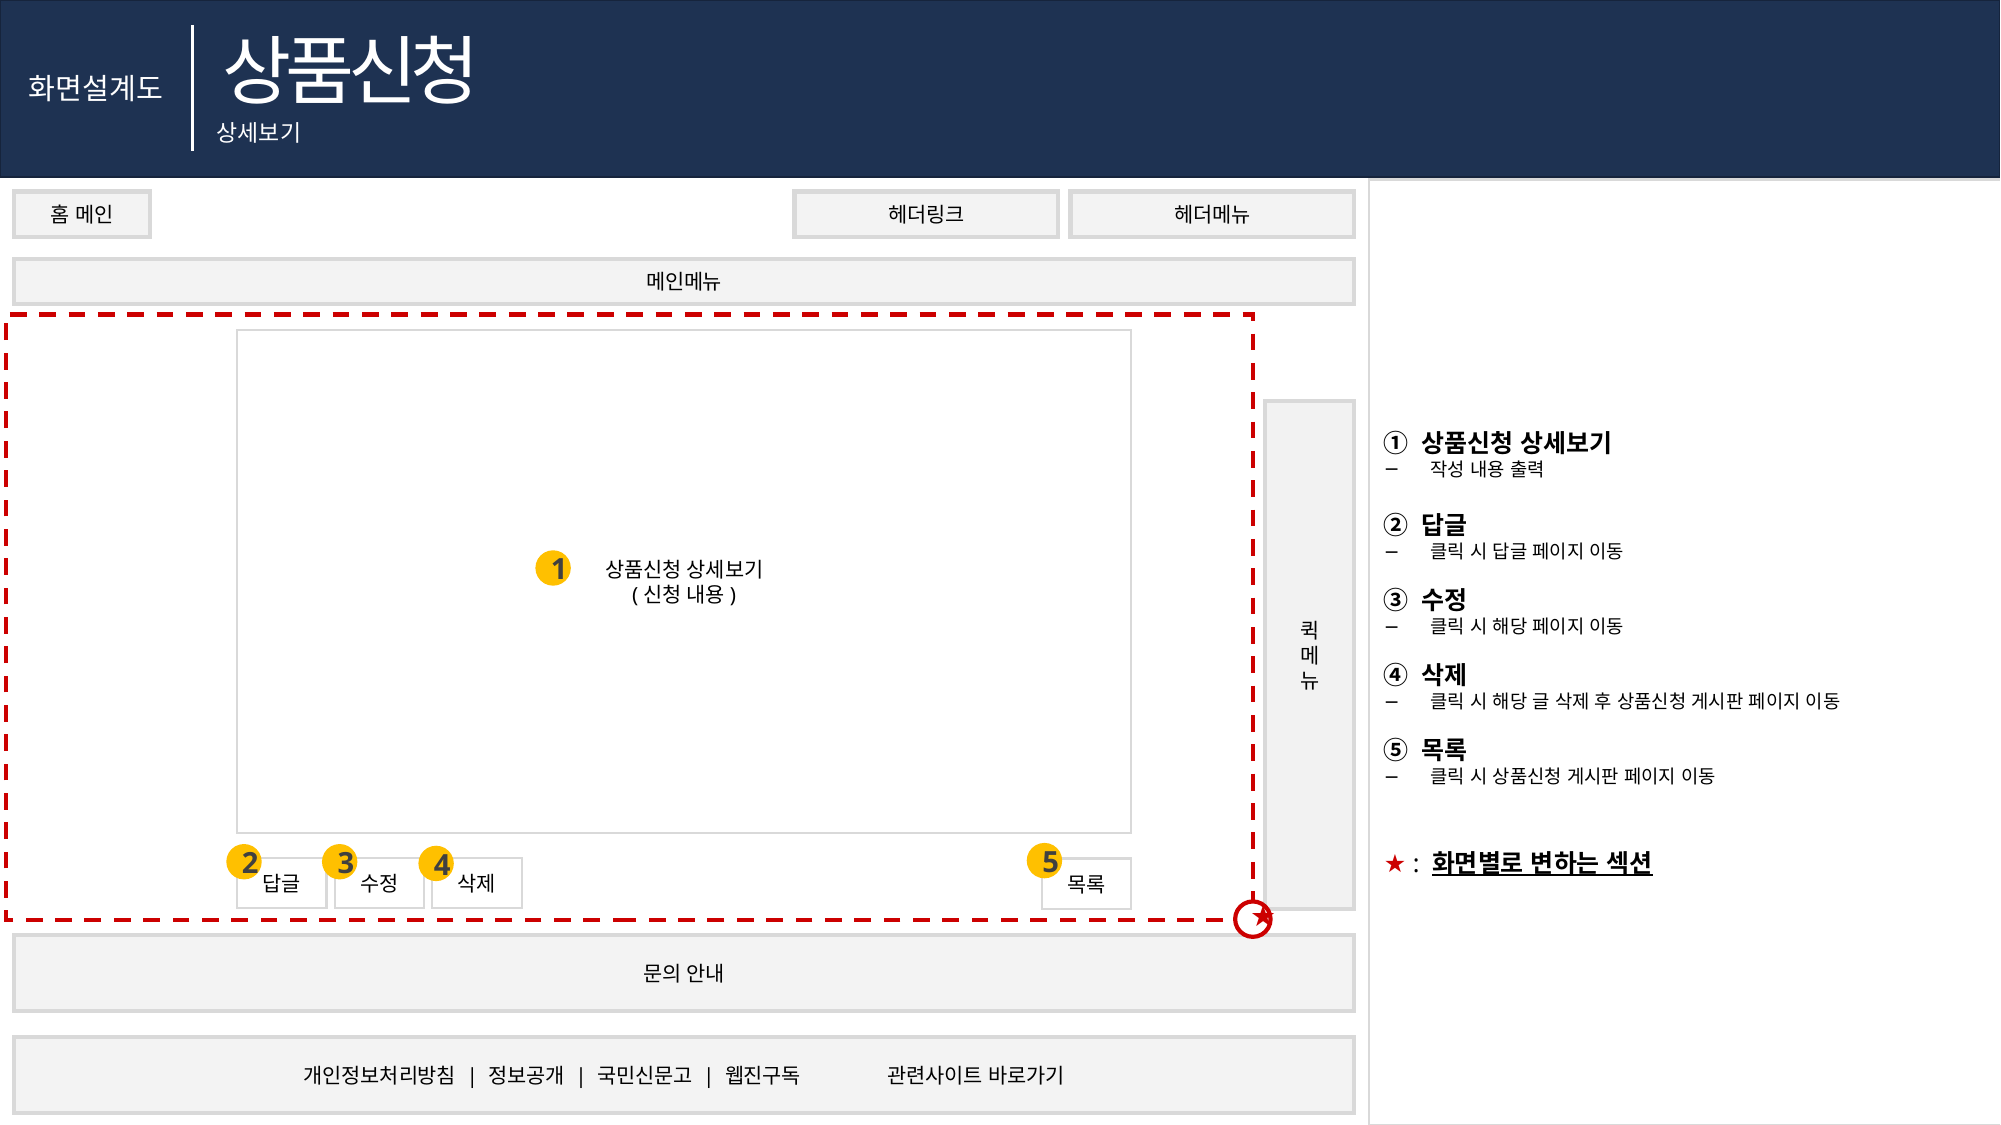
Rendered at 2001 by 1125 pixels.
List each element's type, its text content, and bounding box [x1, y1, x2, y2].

text_box ① 상품신청 상세보기 작성 내용 출력 ② 답글 클릭 시 답글 페이지 이동 ③ 수정 클릭 시 해당 페이지 이동 ④ 삭제 클릭 시 해당 글 삭제 후 상품신청 게시판 페이지 이동 ⑤ 목록 클릭 시 상품신청 게시판 페이지 이동 ★ : 화면별로 변하는 섹션 [1368, 178, 2000, 1125]
text_box 상세보기 [201, 110, 317, 154]
text_box [0, 0, 2000, 178]
text_box [5, 313, 13, 921]
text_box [13, 191, 1355, 1113]
text_box 상품신청 [207, 16, 495, 122]
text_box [1235, 889, 1271, 941]
text_box 화면설계도 [14, 62, 179, 113]
